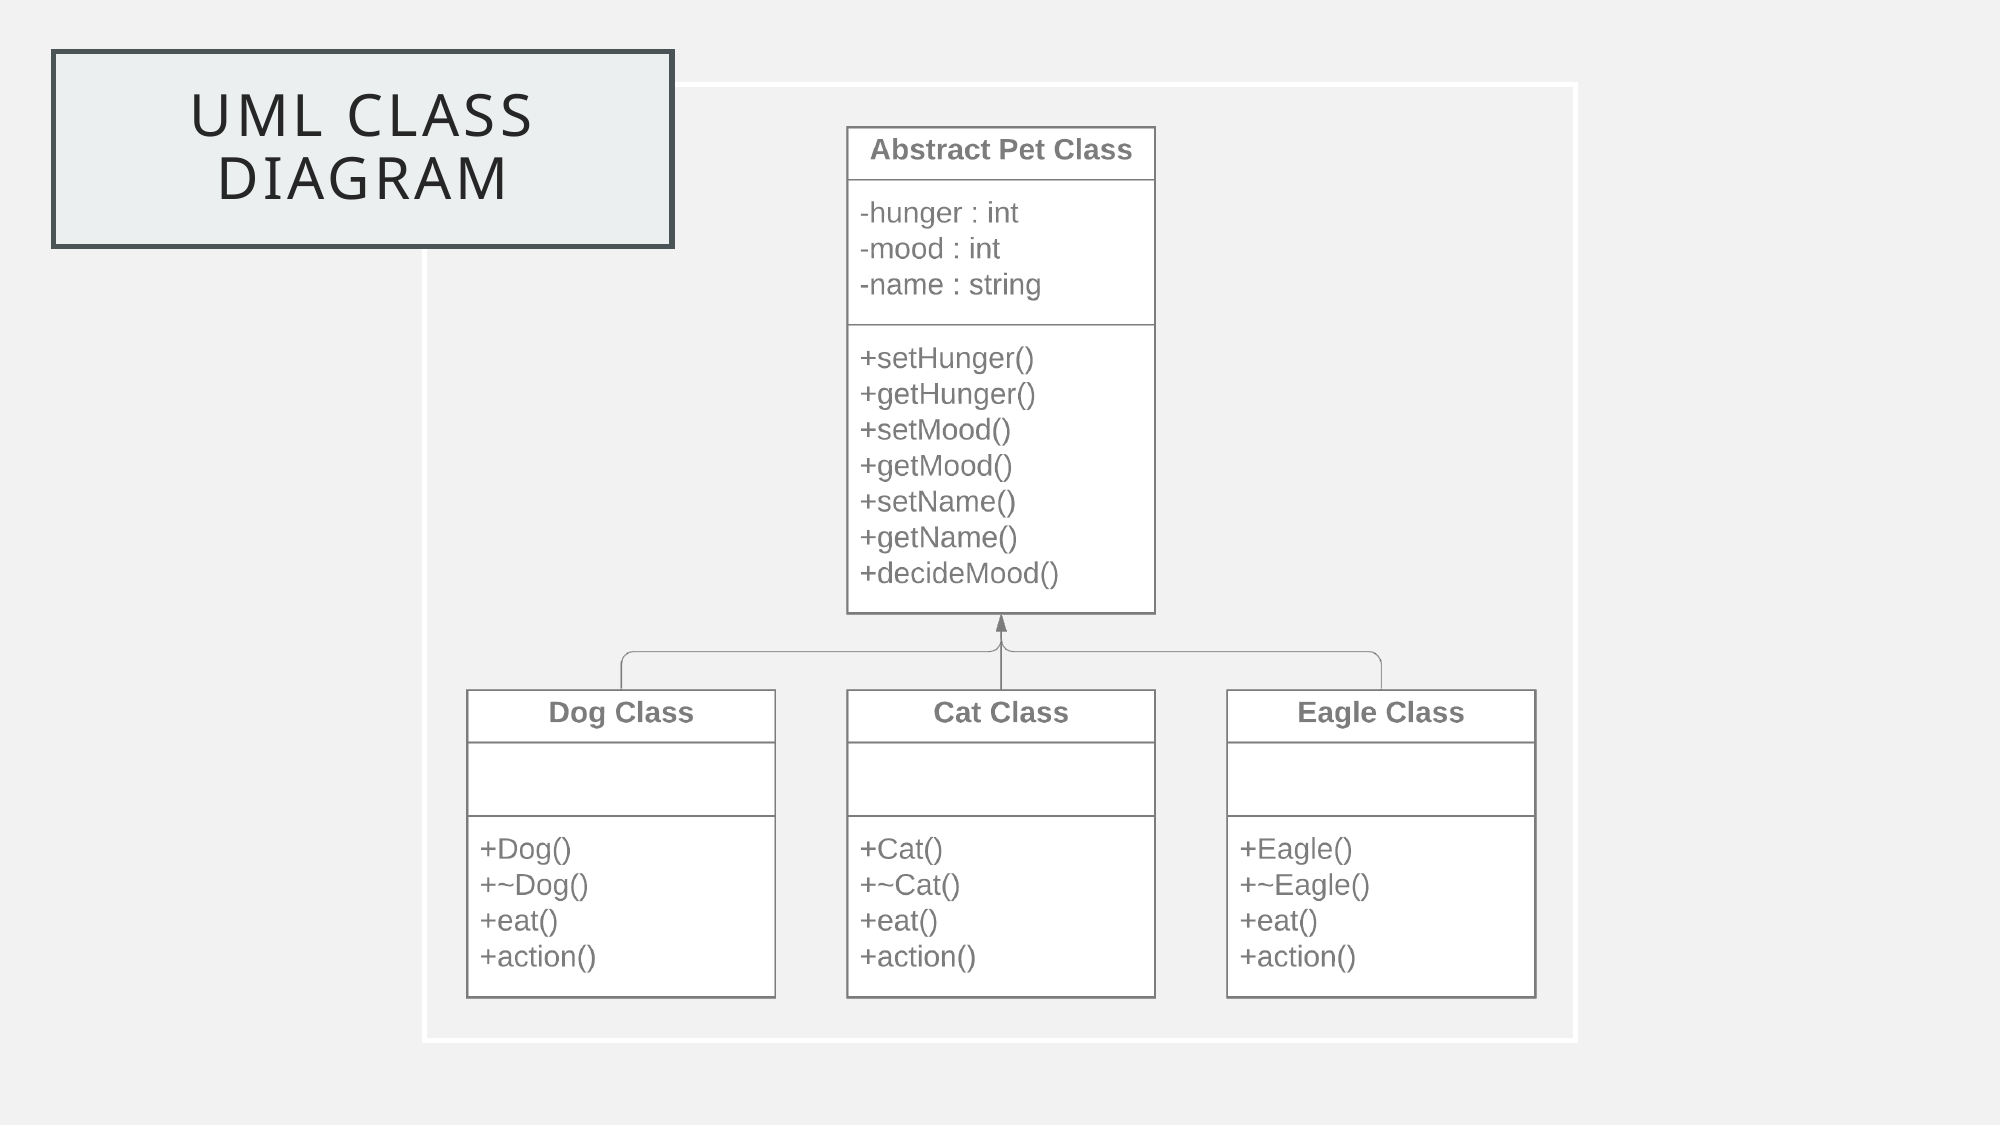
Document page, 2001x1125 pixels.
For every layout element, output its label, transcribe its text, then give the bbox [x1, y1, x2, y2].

picture [426, 86, 1574, 1038]
title UML Class diagram [51, 49, 675, 249]
